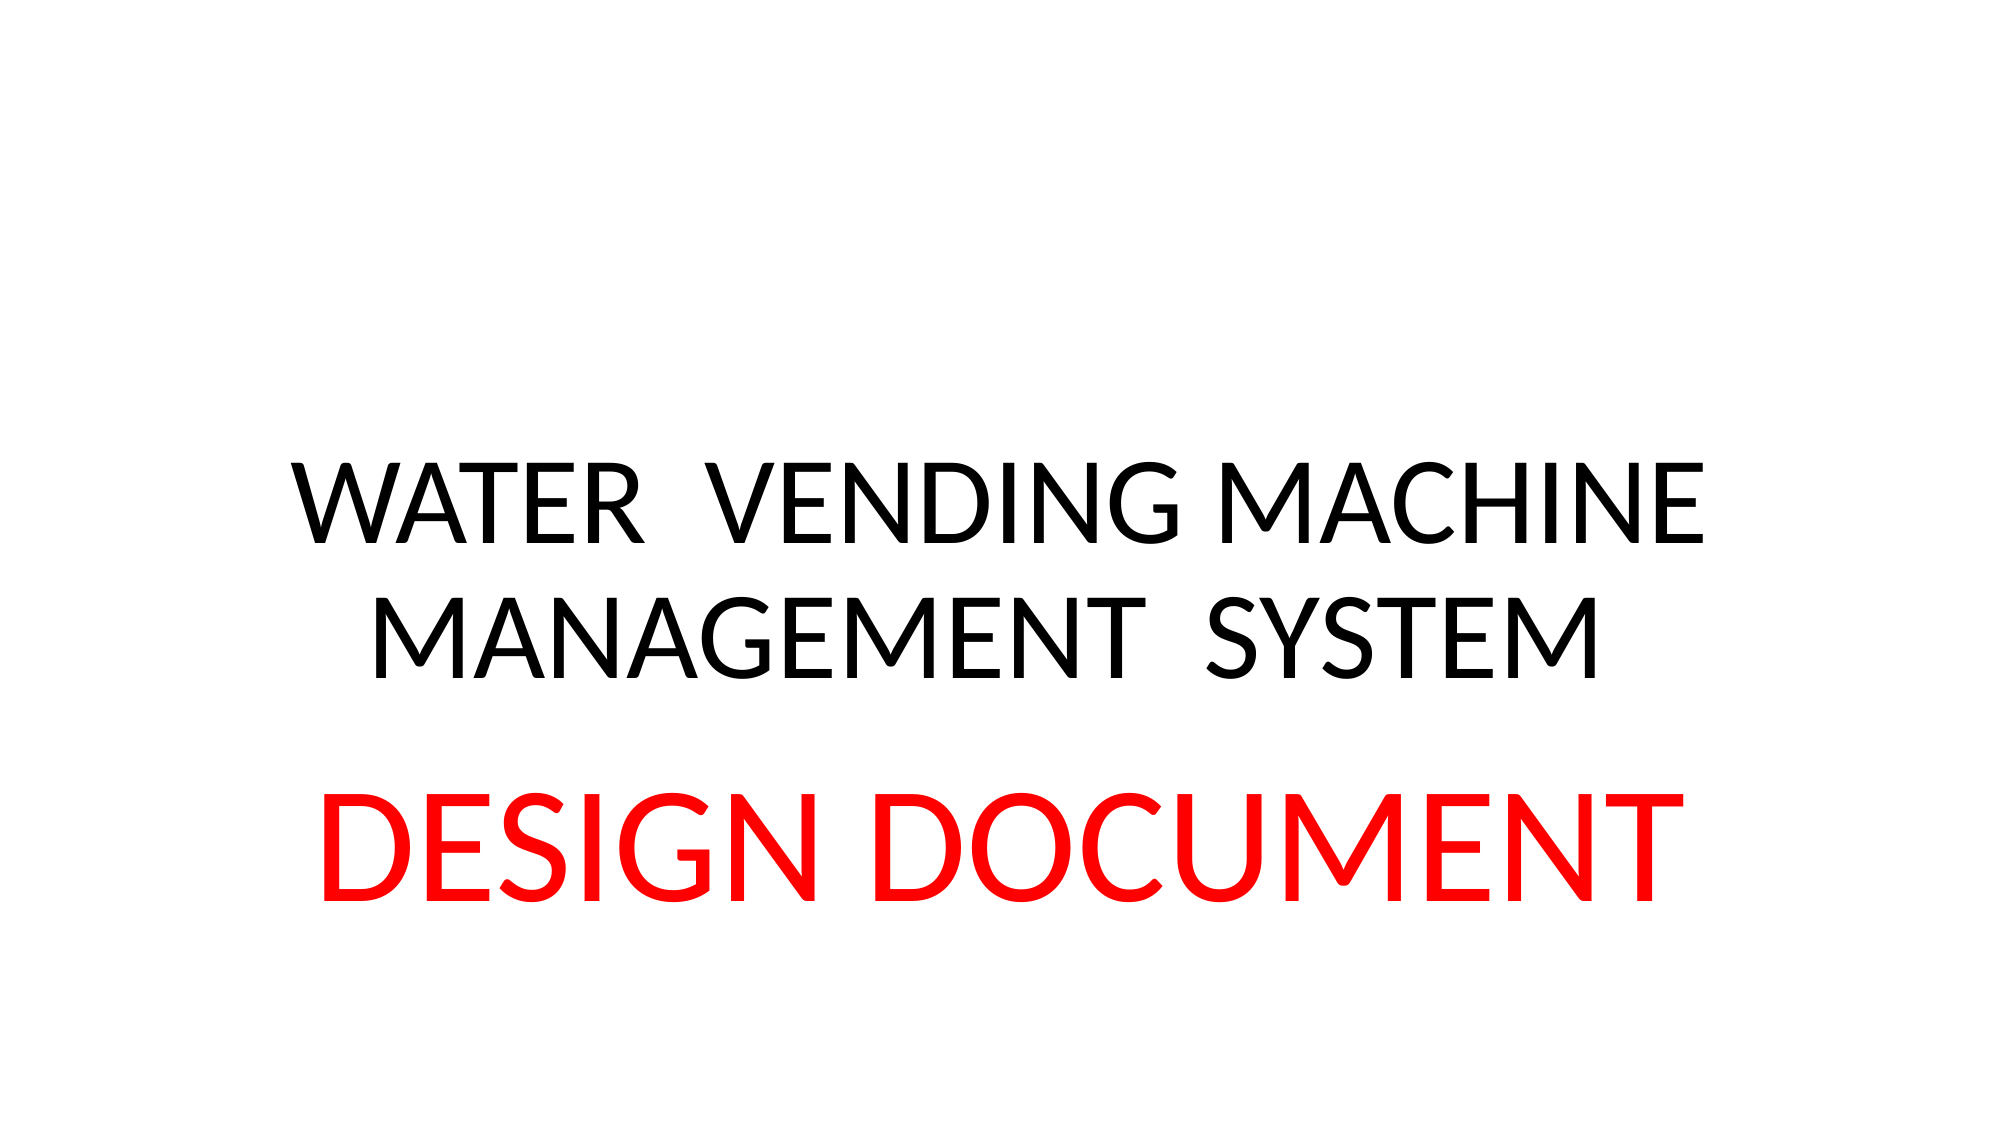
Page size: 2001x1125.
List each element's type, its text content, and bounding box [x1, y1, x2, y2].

title WATER VENDING MACHINE MANAGEMENT SYSTEM [249, 184, 1750, 714]
subtitle DESIGN DOCUMENT [249, 750, 1750, 863]
